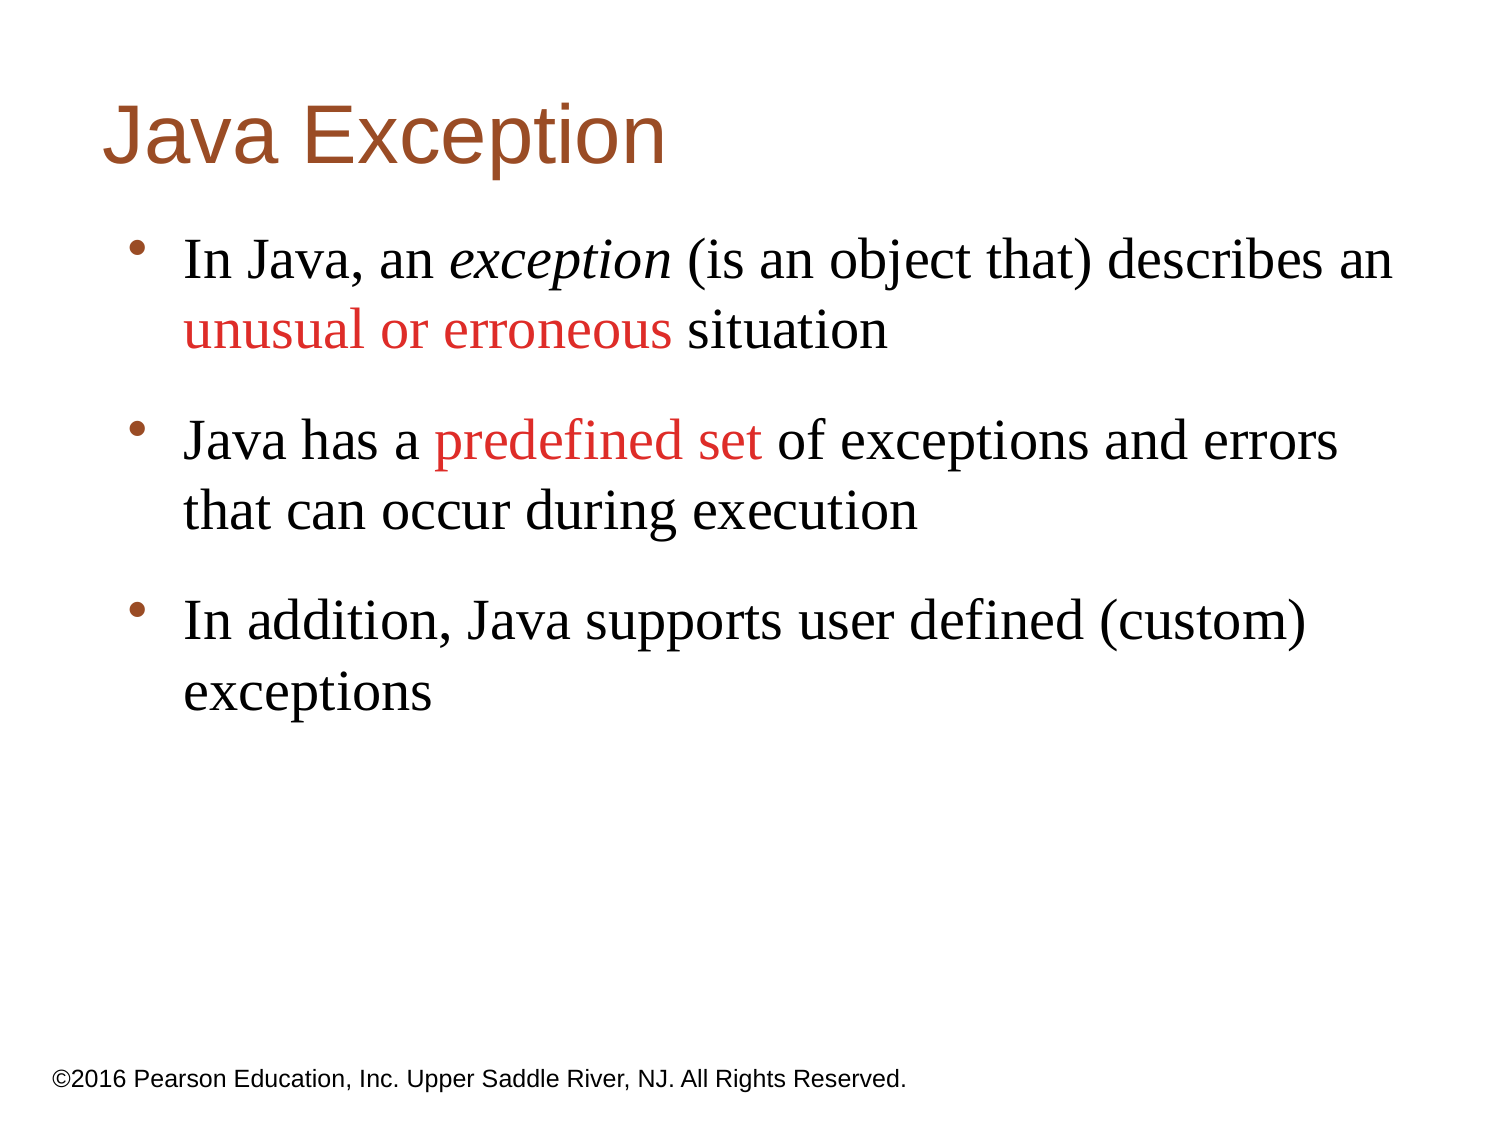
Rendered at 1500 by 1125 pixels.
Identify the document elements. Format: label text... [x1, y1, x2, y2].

title Java Exception [87, 37, 1475, 188]
list In Java, an exception (is an object that) describes an unusual or erroneous situation Java has a predefined set of exceptions and errors that can occur during execution In addition, Java supports user defined (custom) exceptions [112, 212, 1438, 1013]
